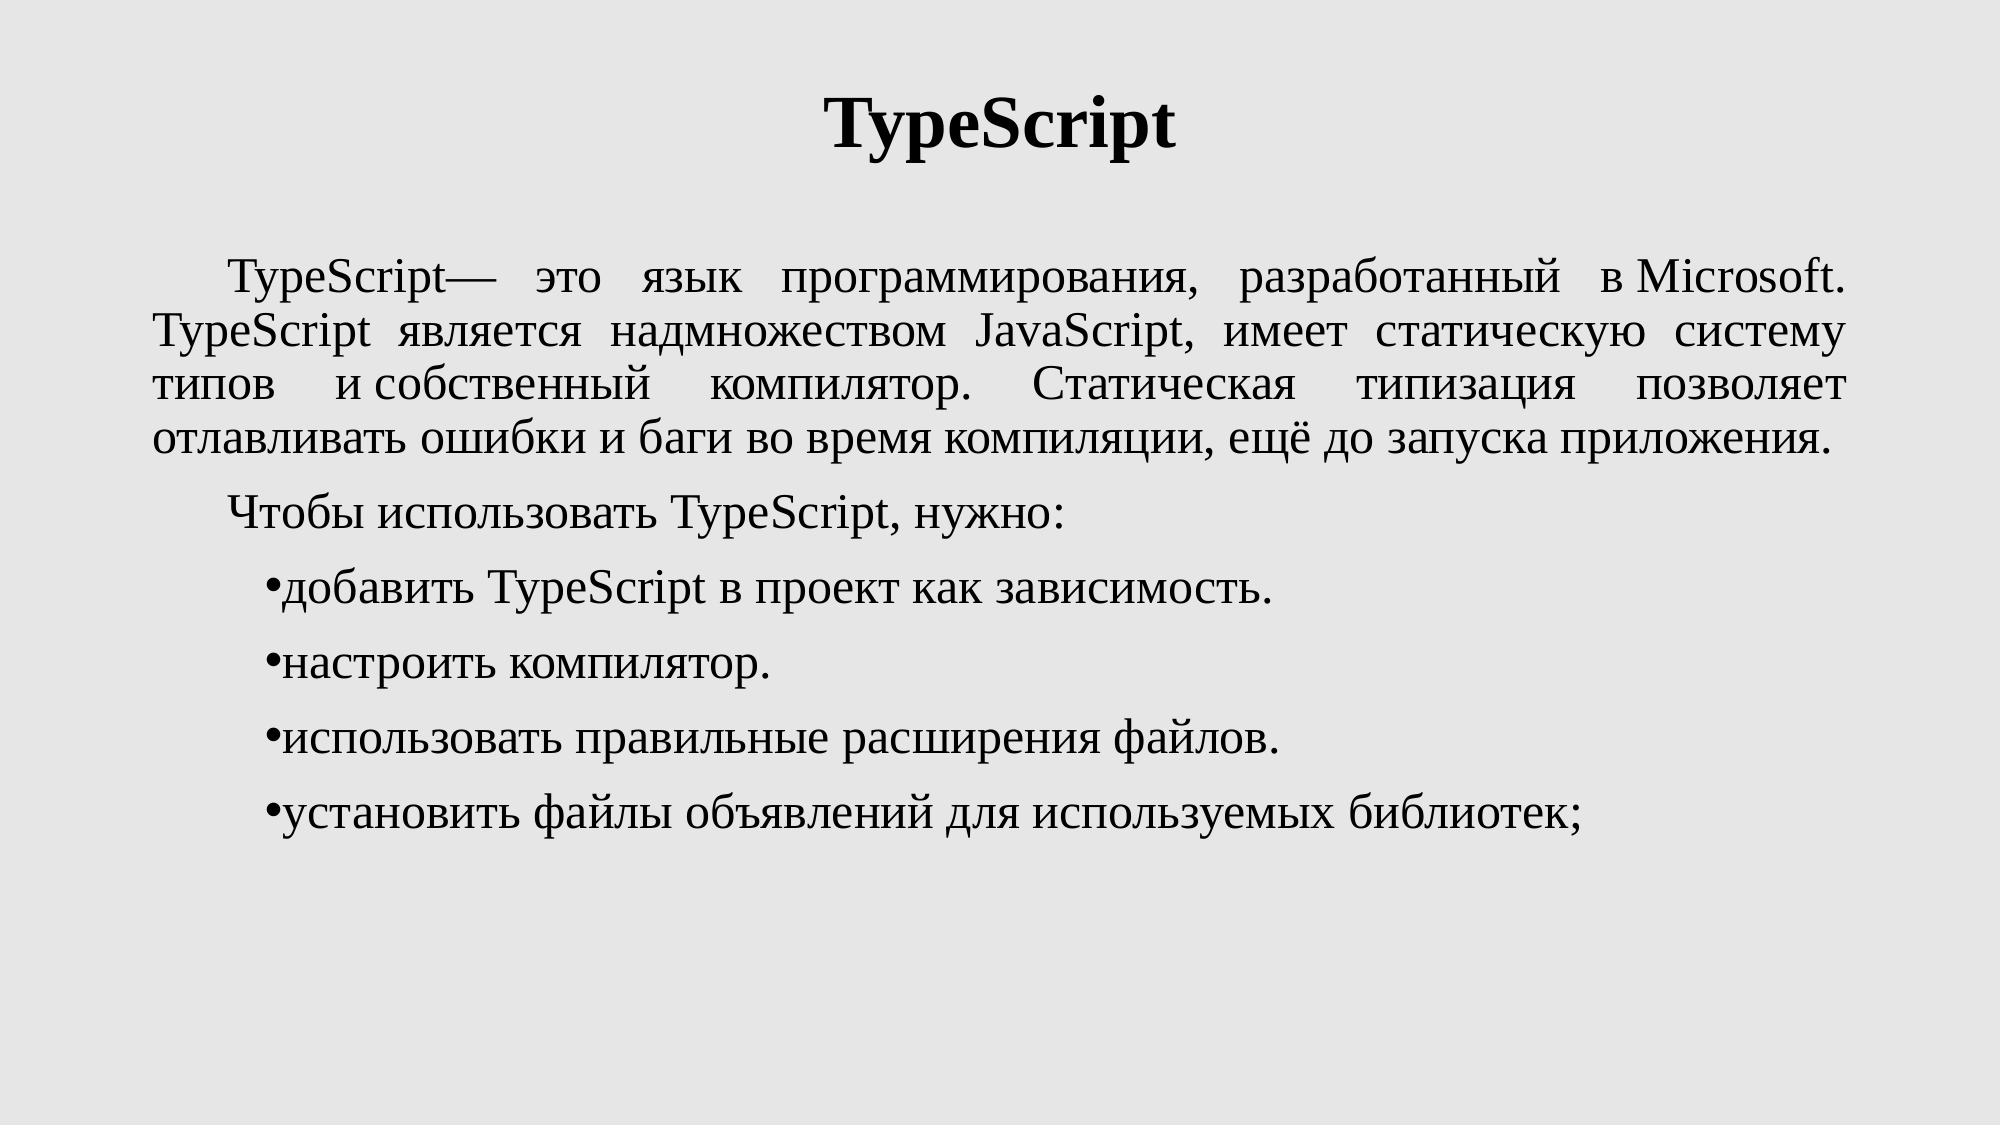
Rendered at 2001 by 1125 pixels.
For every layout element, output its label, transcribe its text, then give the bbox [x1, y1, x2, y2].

title TypeScript [137, 59, 1863, 187]
list TypeScript— это язык программирования, разработанный в Microsoft. TypeScript является надмножеством JavaScript, имеет статическую систему типов и собственный компилятор. Статическая типизация позволяет отлавливать ошибки и баги во время компиляции, ещё до запуска приложения. Чтобы использовать TypeScript, нужно: добавить TypeScript в проект как зависимость. настроить компилятор. использовать правильные расширения файлов. установить файлы объявлений для используемых библиотек; [137, 241, 1863, 1014]
